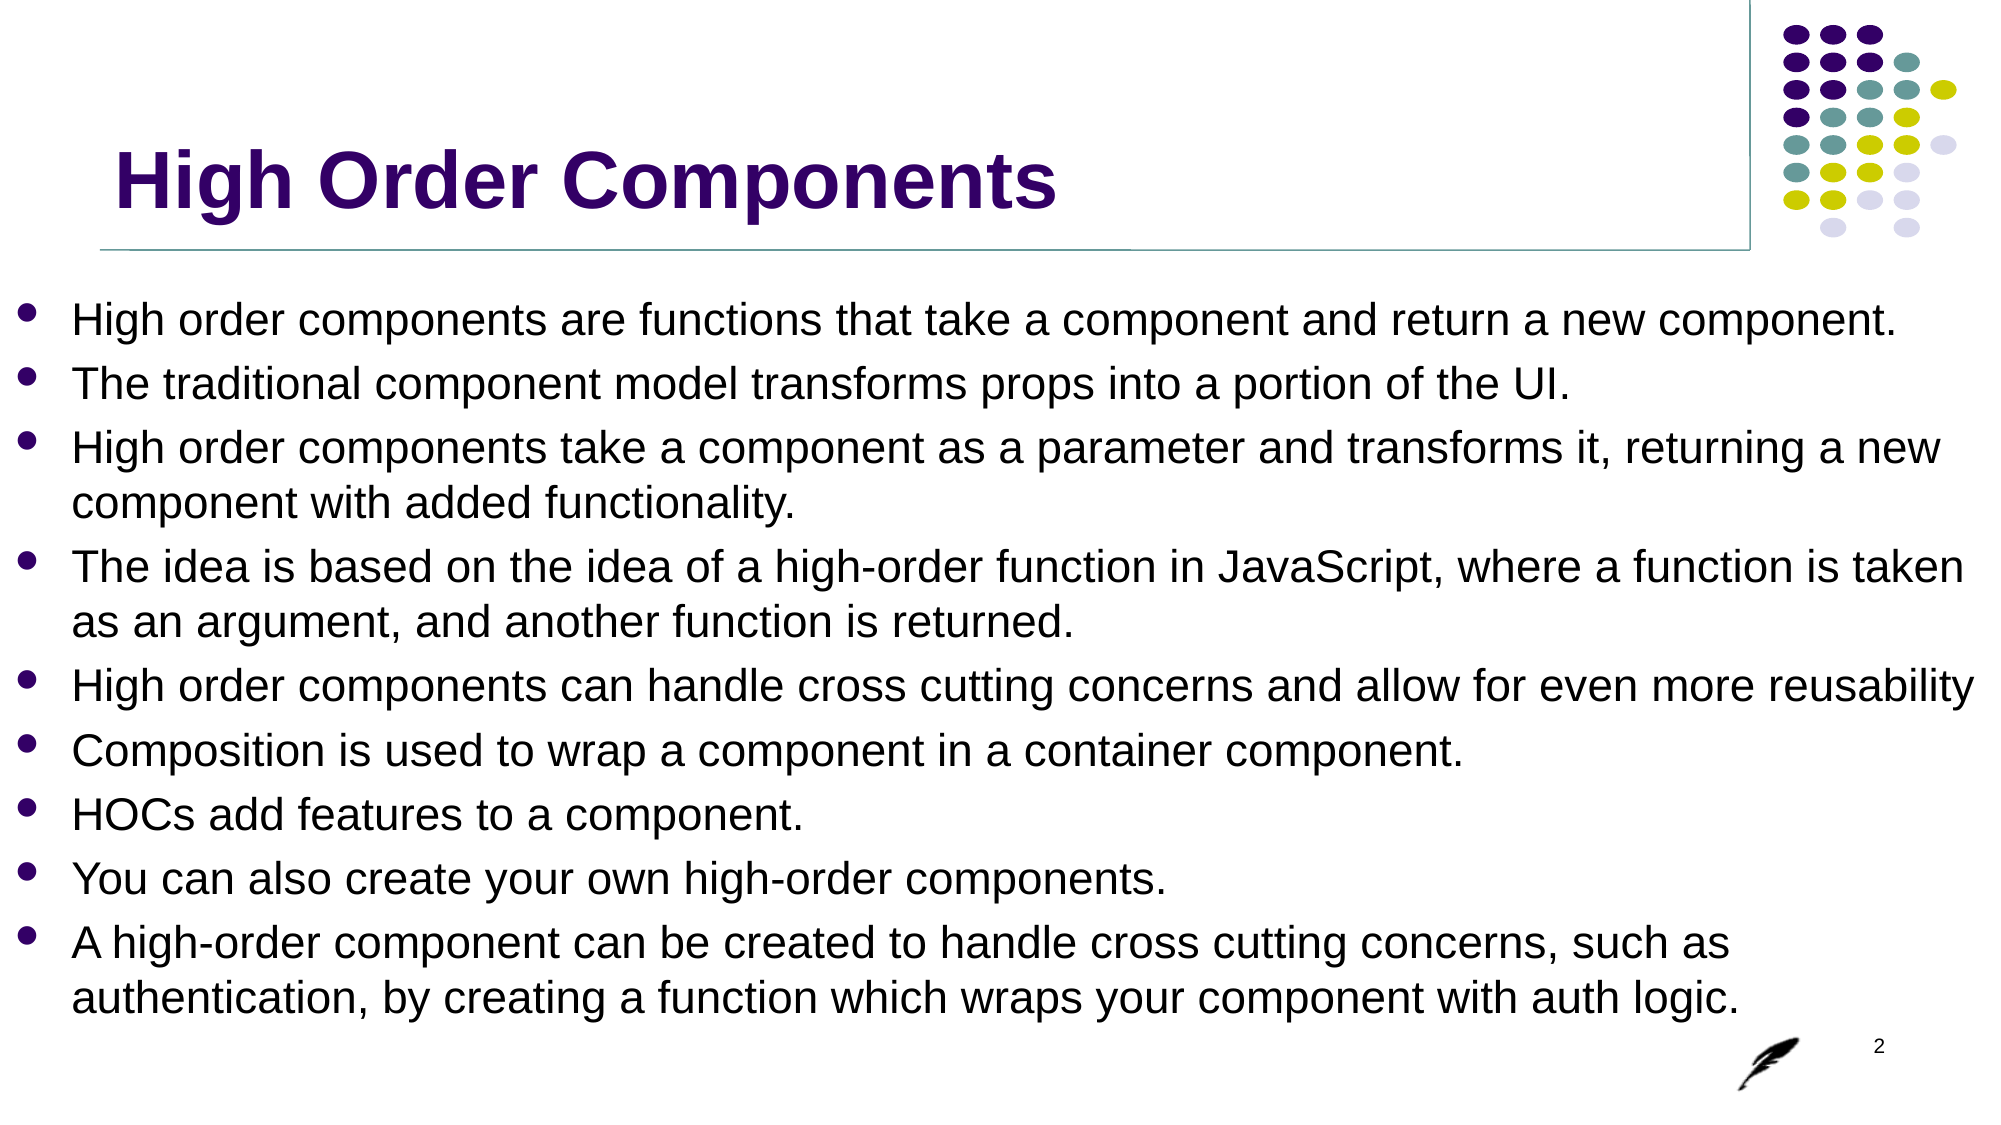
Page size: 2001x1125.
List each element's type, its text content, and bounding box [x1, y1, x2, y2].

slide_number 2 [1433, 1025, 1900, 1100]
list High order components are functions that take a component and return a new component. The traditional component model transforms props into a portion of the UI. High order components take a component as a parameter and transforms it, returning a new component with added functionality. The idea is based on the idea of a high-order function in JavaScript, where a function is taken as an argument, and another function is returned. High order components can handle cross cutting concerns and allow for even more reusability Composition is used to wrap a component in a container component. HOCs add features to a component. You can also create your own high-order components. A high-order component can be created to handle cross cutting concerns, such as authentication, by creating a function which wraps your component with auth logic. [0, 282, 2000, 1006]
title High Order Components [99, 20, 1750, 233]
